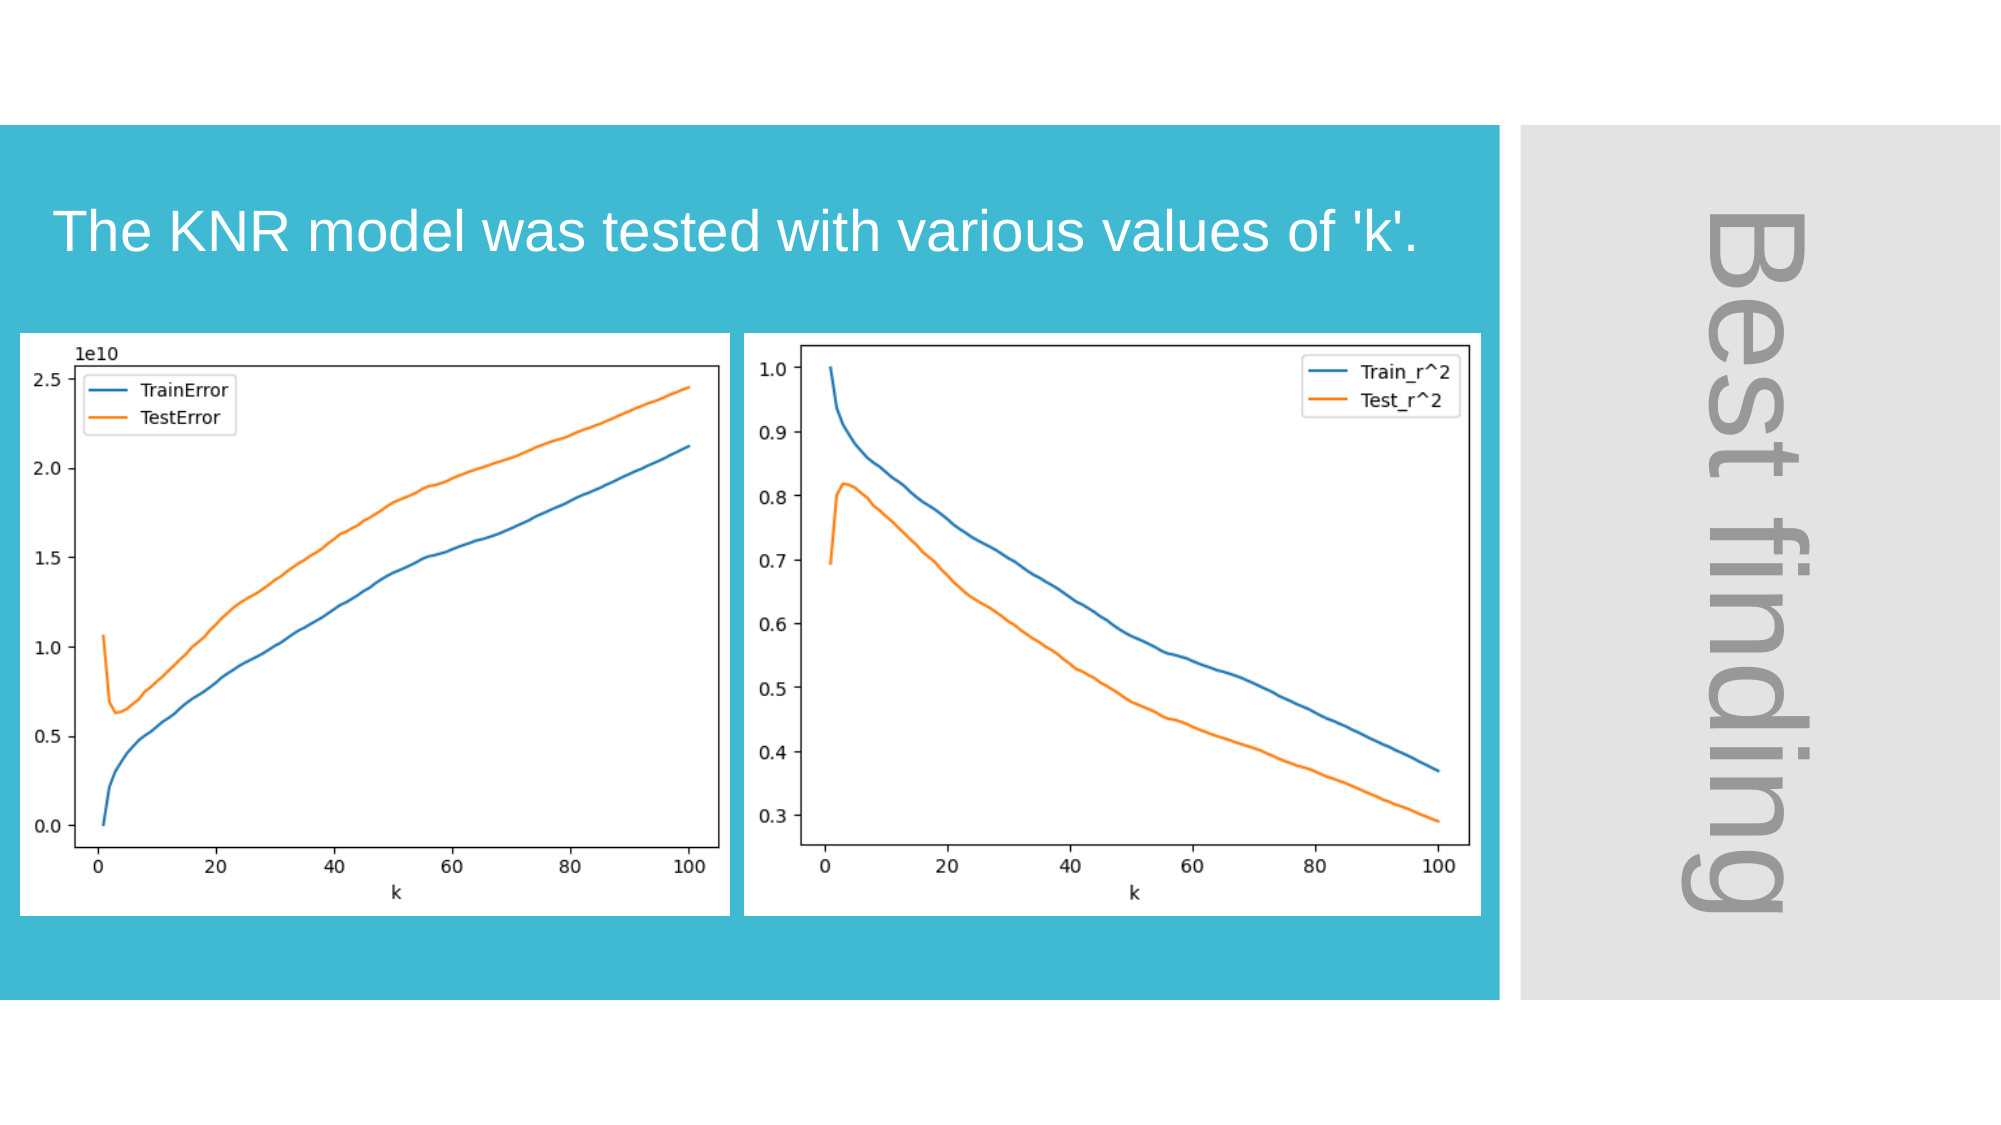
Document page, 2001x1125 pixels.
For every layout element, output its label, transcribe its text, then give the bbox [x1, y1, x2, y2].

text_box The KNR model was tested with various values of 'k'. [37, 185, 1452, 271]
picture [20, 333, 731, 917]
picture [744, 333, 1481, 917]
text_box Best finding [1658, 185, 1856, 940]
